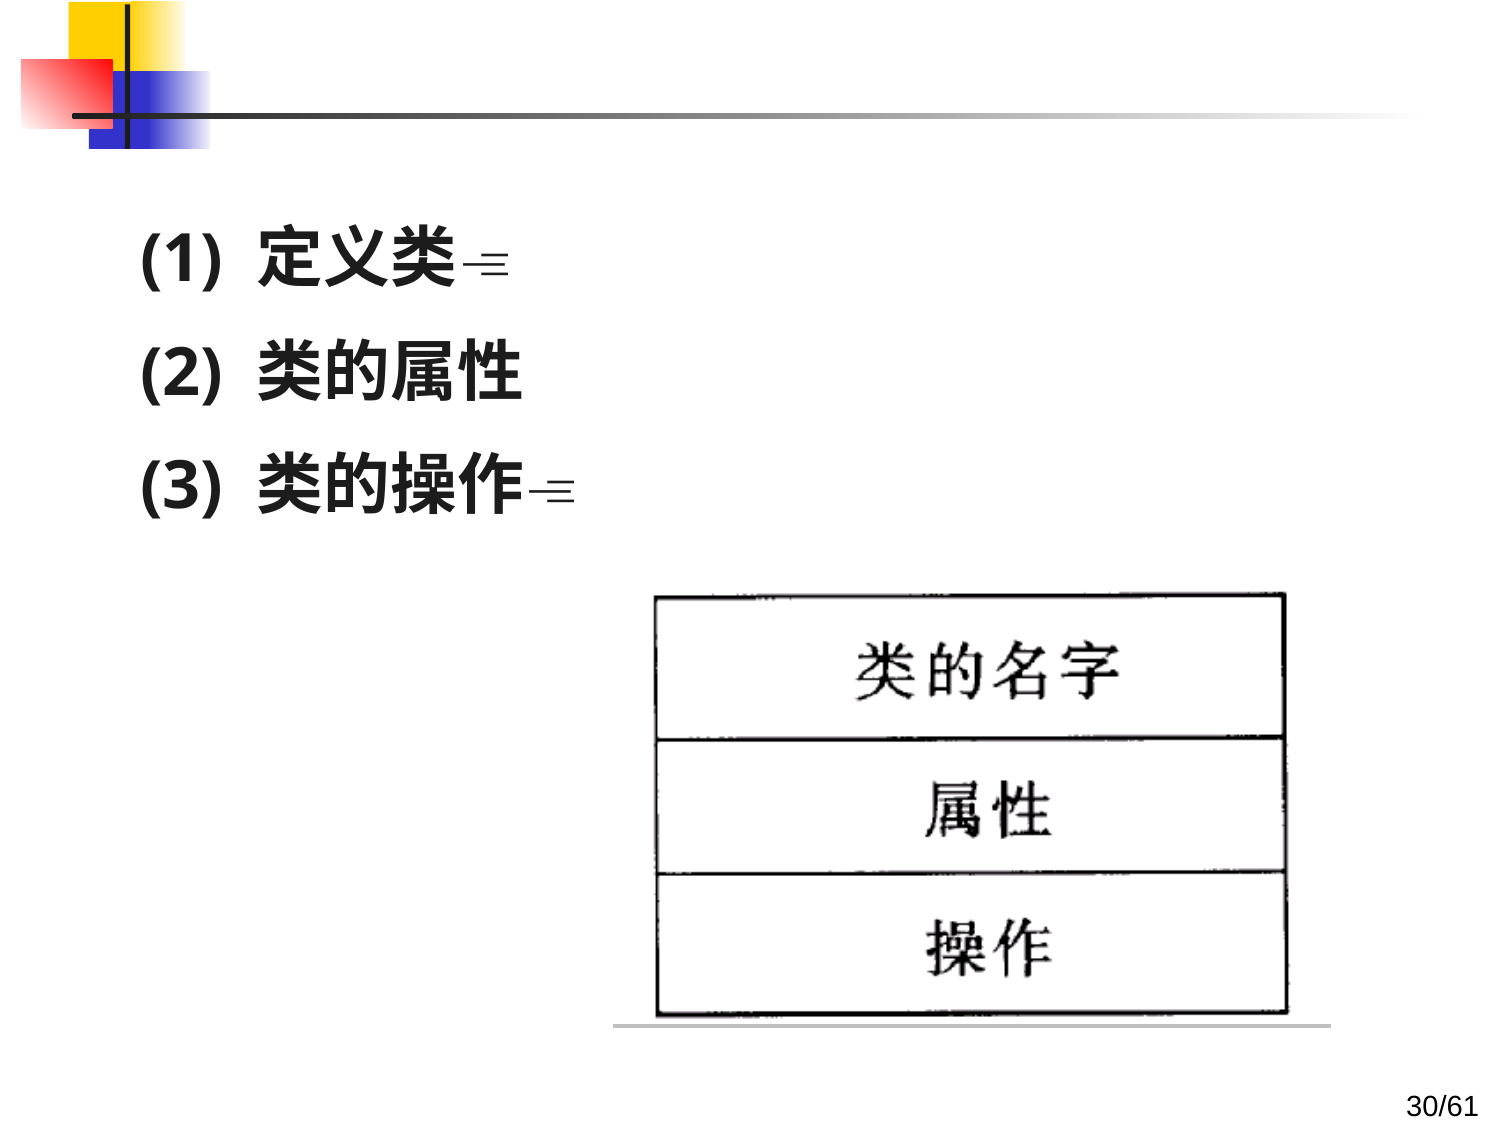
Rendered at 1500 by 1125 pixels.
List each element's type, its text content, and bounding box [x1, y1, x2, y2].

slide_number 30/61 [1181, 1054, 1495, 1125]
list (1) 定义类 (2) 类的属性 (3) 类的操作 [49, 187, 1326, 551]
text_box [612, 587, 1332, 1028]
